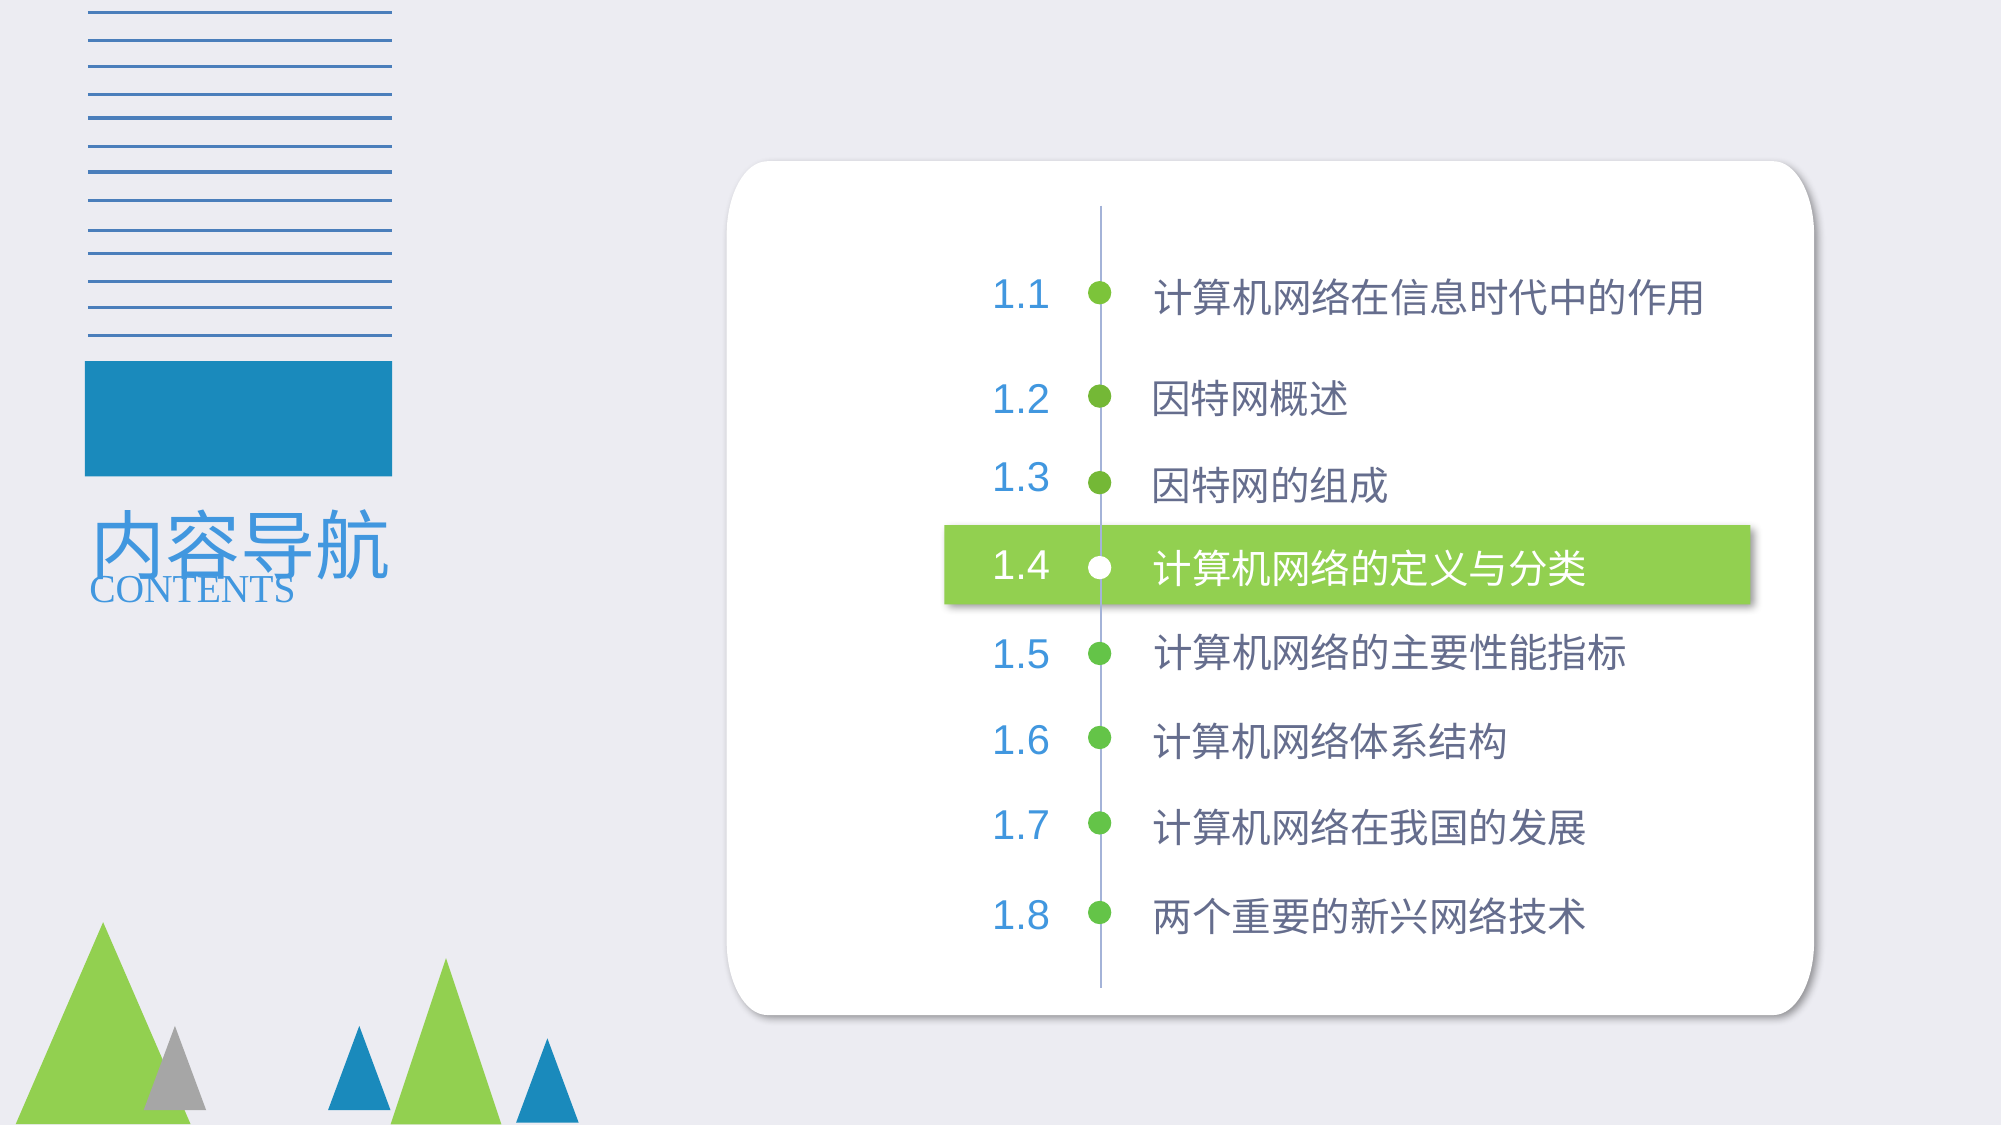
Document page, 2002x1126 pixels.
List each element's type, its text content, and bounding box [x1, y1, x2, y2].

text_box [942, 523, 1100, 606]
text_box 内容导航 [90, 478, 391, 577]
text_box 计算机网络在信息时代中的作用 [1153, 270, 1707, 331]
text_box [514, 1036, 581, 1125]
text_box [1101, 523, 1753, 606]
text_box [1085, 639, 1114, 668]
text_box 1.3 [992, 450, 1051, 511]
text_box [1085, 382, 1114, 410]
text_box 两个重要的新兴网络技术 [1152, 889, 1588, 950]
text_box 1.4 [992, 537, 1051, 598]
text_box [1085, 723, 1114, 752]
text_box 因特网概述 [1151, 371, 1350, 432]
text_box CONTENTS [89, 577, 393, 621]
text_box [13, 920, 193, 1126]
text_box [141, 1023, 209, 1113]
text_box 1.7 [992, 798, 1051, 858]
text_box [724, 159, 1817, 1018]
text_box [1085, 809, 1114, 837]
text_box [1085, 553, 1114, 582]
text_box [1085, 278, 1114, 307]
text_box [1085, 898, 1114, 927]
text_box [1085, 468, 1114, 497]
text_box 计算机网络在我国的发展 [1152, 800, 1588, 861]
text_box [388, 955, 504, 1126]
text_box 1.8 [992, 887, 1051, 948]
text_box 因特网的组成 [1151, 458, 1389, 519]
text_box 计算机网络的主要性能指标 [1153, 625, 1628, 686]
text_box 1.6 [992, 712, 1051, 773]
text_box 1.2 [992, 371, 1051, 432]
text_box [1101, 524, 1761, 614]
text_box [326, 1023, 393, 1113]
text_box 计算机网络体系结构 [1152, 714, 1509, 775]
text_box 计算机网络的定义与分类 [1152, 541, 1588, 602]
text_box [83, 359, 394, 478]
text_box 1.5 [992, 627, 1051, 688]
text_box 1.1 [992, 266, 1051, 327]
